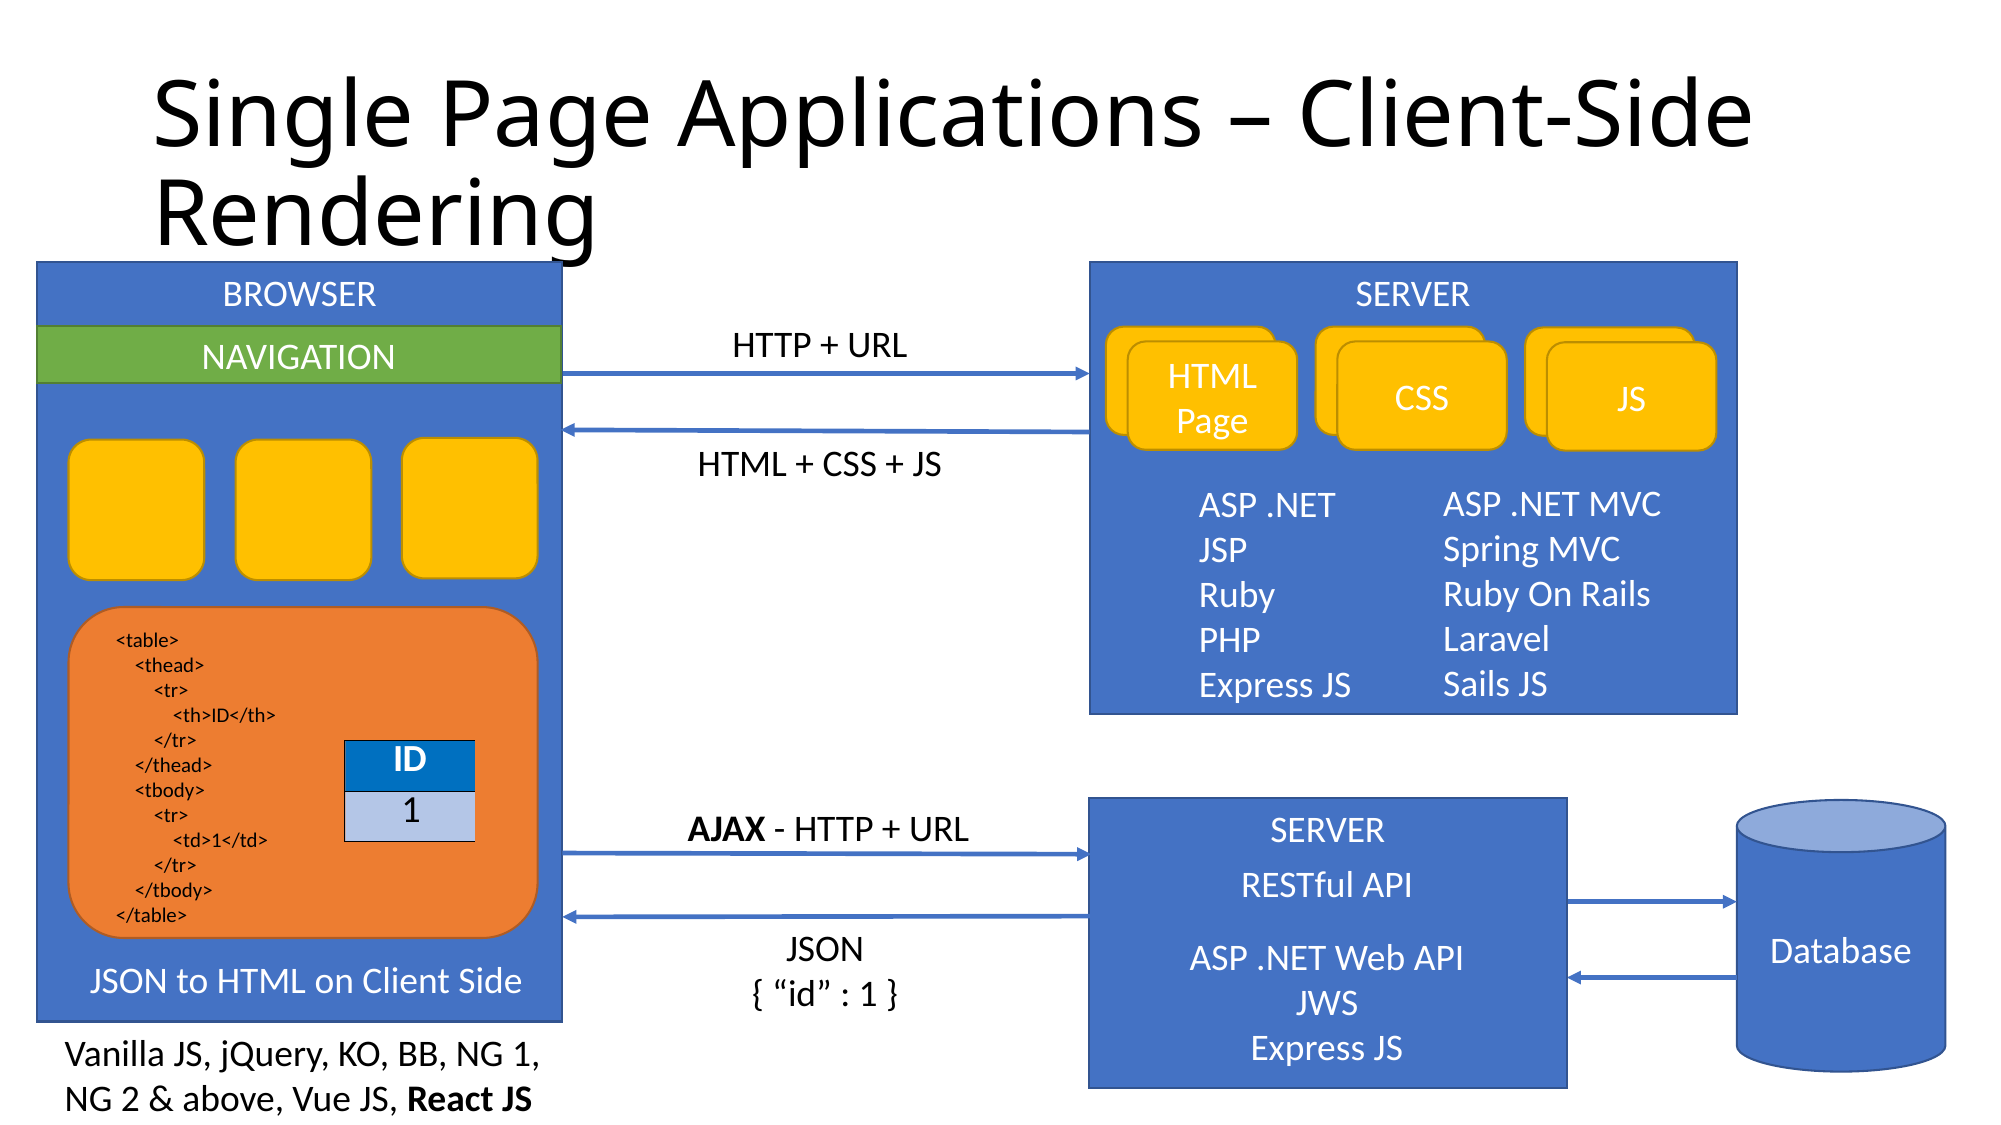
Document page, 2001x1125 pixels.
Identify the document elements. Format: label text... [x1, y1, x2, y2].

text_box JSON { “id” : 1 } [737, 917, 914, 1021]
text_box BROWSER [36, 374, 563, 1023]
text_box SERVER [1089, 261, 1738, 715]
text_box RESTful API ASP .NET Web API JWS Express JS [1087, 852, 1567, 1075]
text_box SERVER [1088, 978, 1568, 1089]
text_box HTML + CSS + JS [682, 432, 958, 492]
text_box ASP .NET JSP Ruby PHP Express JS [1184, 472, 1367, 713]
text_box [67, 438, 206, 582]
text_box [1525, 327, 1717, 451]
text_box SERVER [1088, 797, 1568, 901]
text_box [1105, 326, 1298, 450]
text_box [1315, 326, 1507, 450]
text_box [67, 605, 539, 940]
text_box [400, 436, 539, 580]
text_box Database [1735, 798, 1947, 1073]
picture [343, 739, 477, 843]
text_box NAVIGATION [36, 325, 562, 384]
text_box ASP .NET MVC Spring MVC Ruby On Rails Laravel Sails JS [1428, 472, 1688, 712]
text_box JSON to HTML on Client Side [75, 948, 538, 1009]
text_box AJAX - HTTP + URL [672, 796, 985, 851]
text_box <table> <thead> <tr> <th>ID</th> </tr> </thead> <tbody> <tr> <td>1</td> </tr> </tbody> </table> [101, 619, 339, 935]
text_box BROWSER [36, 261, 563, 371]
text_box Vanilla JS, jQuery, KO, BB, NG 1, NG 2 & above, Vue JS, React JS [49, 1021, 557, 1125]
text_box Single Page Applications – Client-Side Rendering [137, 59, 1863, 278]
text_box HTTP + URL [717, 313, 923, 373]
text_box [234, 438, 373, 582]
